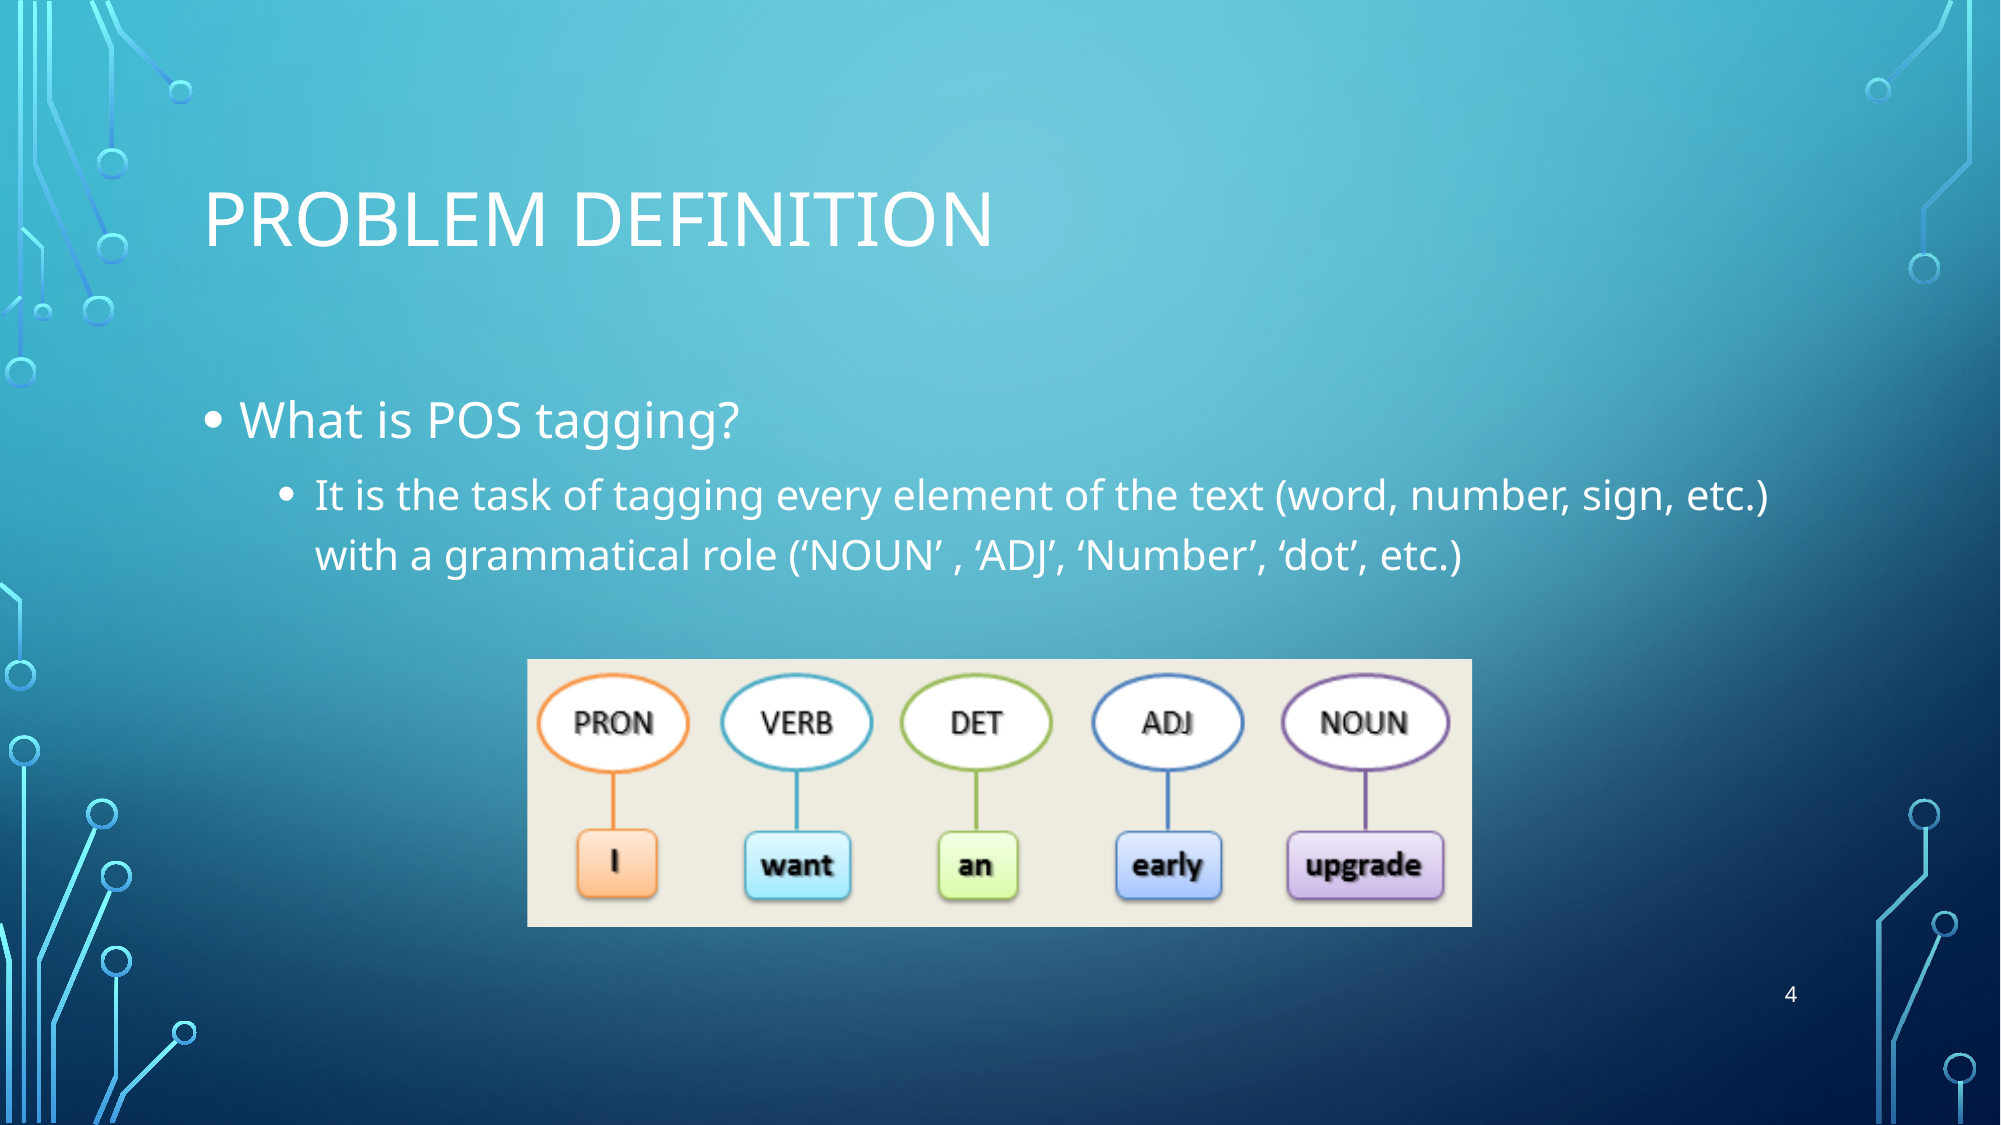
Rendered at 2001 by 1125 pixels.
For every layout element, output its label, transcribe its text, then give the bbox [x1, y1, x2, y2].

slide_number 4 [1685, 965, 1813, 1025]
picture [527, 659, 1473, 928]
title Problem Definition [187, 101, 1813, 344]
list What is POS tagging? It is the task of tagging every element of the text (word, number, sign, etc.) with a grammatical role (‘NOUN’ , ‘ADJ’, ‘Number’, ‘dot’, etc.) [187, 369, 1813, 950]
